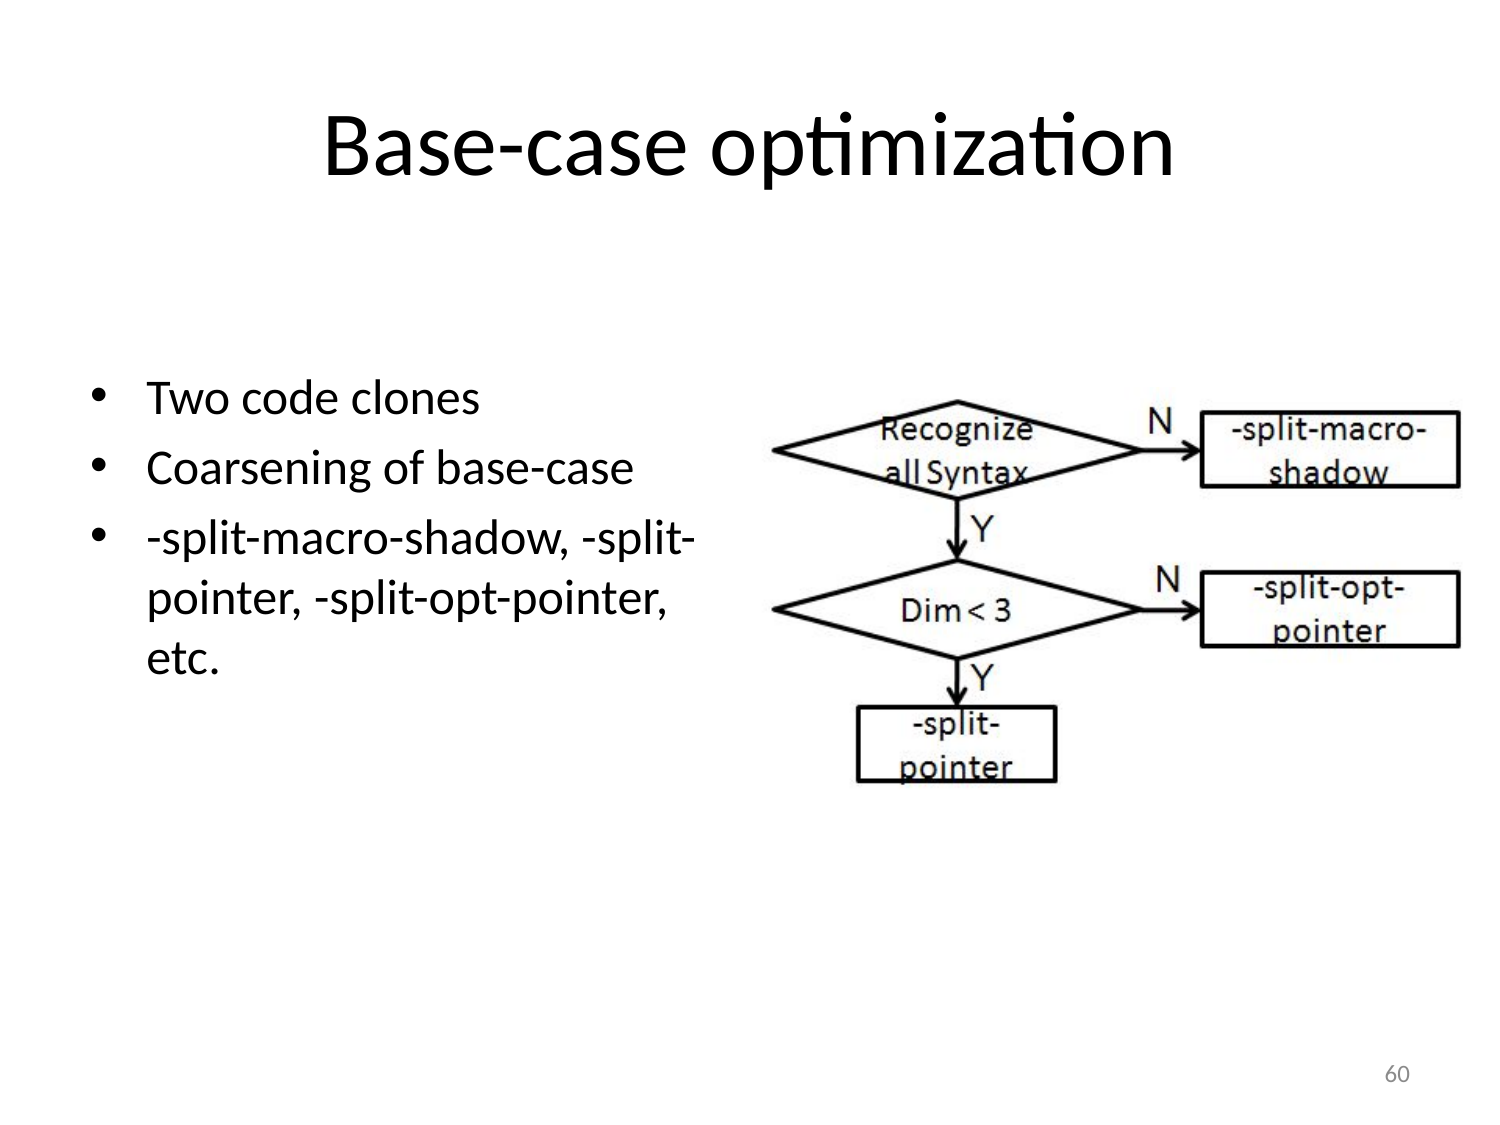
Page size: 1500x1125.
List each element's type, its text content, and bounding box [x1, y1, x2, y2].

picture [749, 387, 1473, 796]
slide_number 60 [1074, 1042, 1425, 1103]
title Base-case optimization [74, 44, 1426, 233]
list Two code clones Coarsening of base-case -split-macro-shadow, -split-pointer, -split-opt-pointer, etc. [74, 356, 738, 1006]
